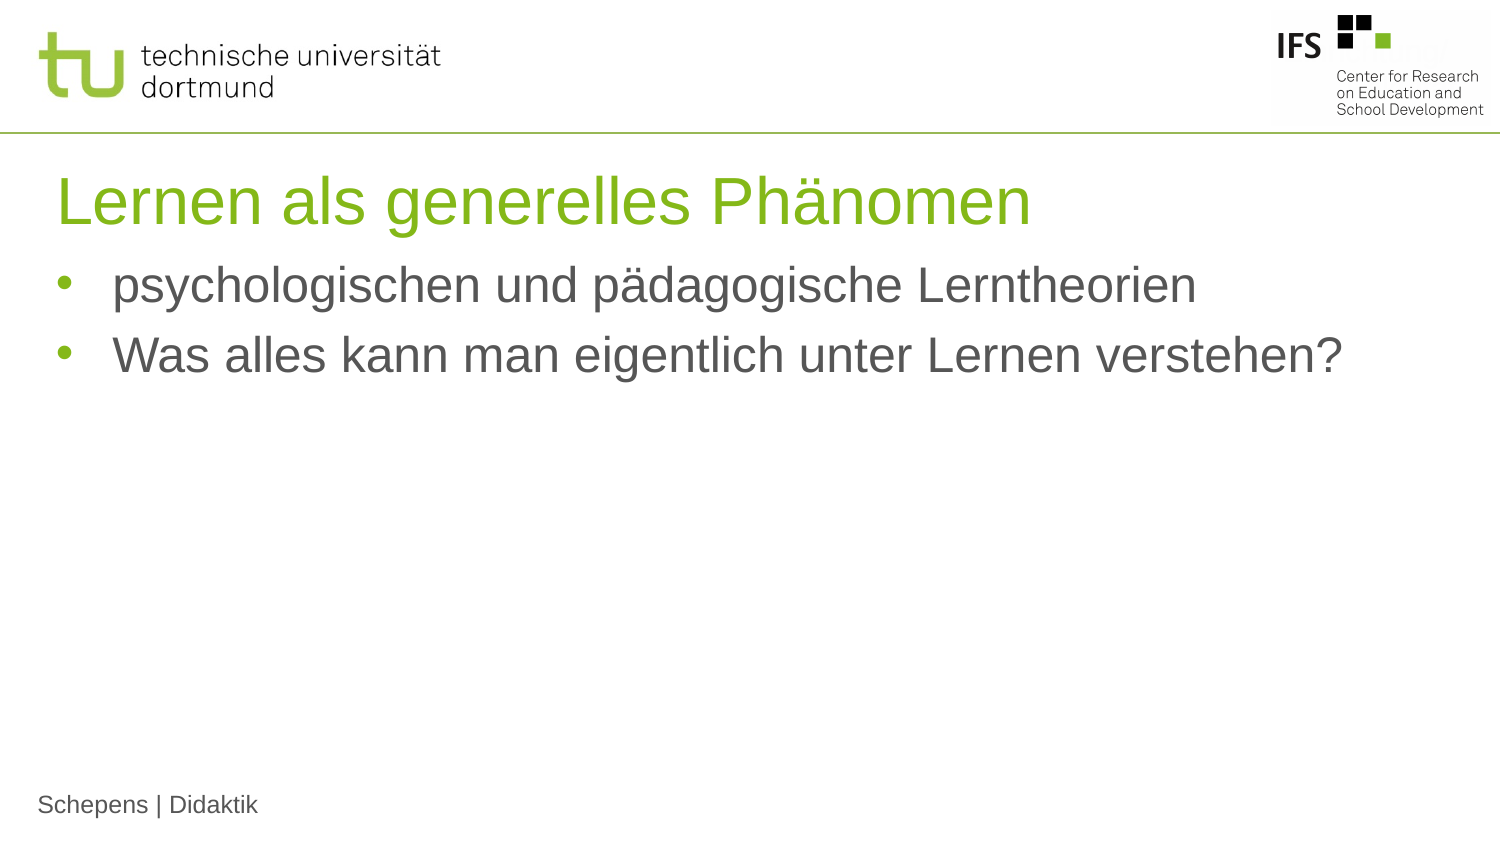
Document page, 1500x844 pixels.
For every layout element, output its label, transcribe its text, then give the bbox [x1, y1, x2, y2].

picture [9, 2, 476, 132]
title Lernen als generelles Phänomen [41, 150, 1459, 233]
list psychologischen und pädagogische Lerntheorien Was alles kann man eigentlich unter Lernen verstehen? [41, 244, 1459, 777]
picture [1271, 10, 1491, 126]
